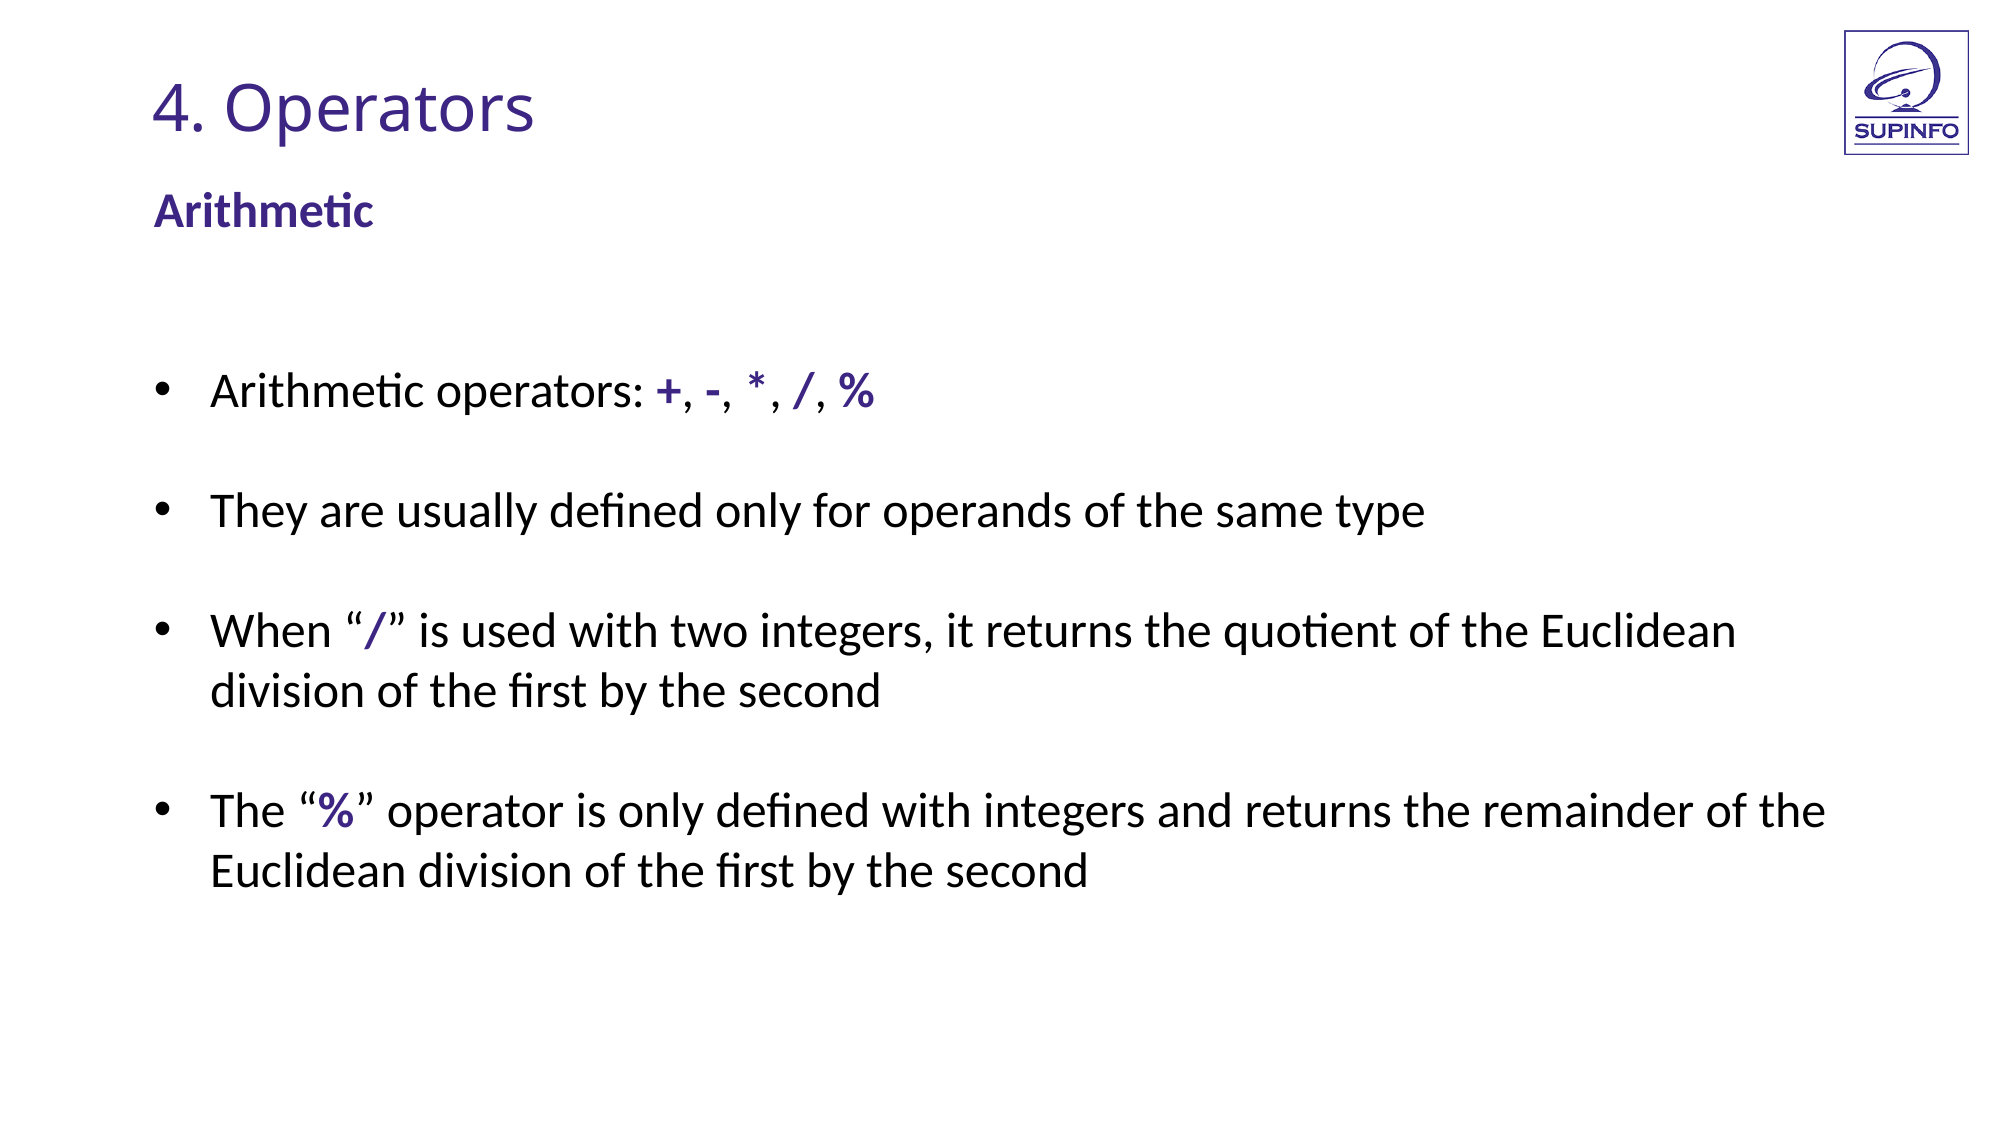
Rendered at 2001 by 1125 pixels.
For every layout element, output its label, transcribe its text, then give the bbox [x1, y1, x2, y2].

text_box 4. Operators [137, 59, 1844, 155]
text_box Arithmetic Arithmetic operators: +, -, *, /, % They are usually defined only for operands of the same type When “/” is used with two integers, it returns the quotient of the Euclidean division of the first by the second The “%” operator is only defined with integers and returns the remainder of the Euclidean division of the first by the second [139, 170, 1895, 906]
picture [1844, 30, 1969, 155]
